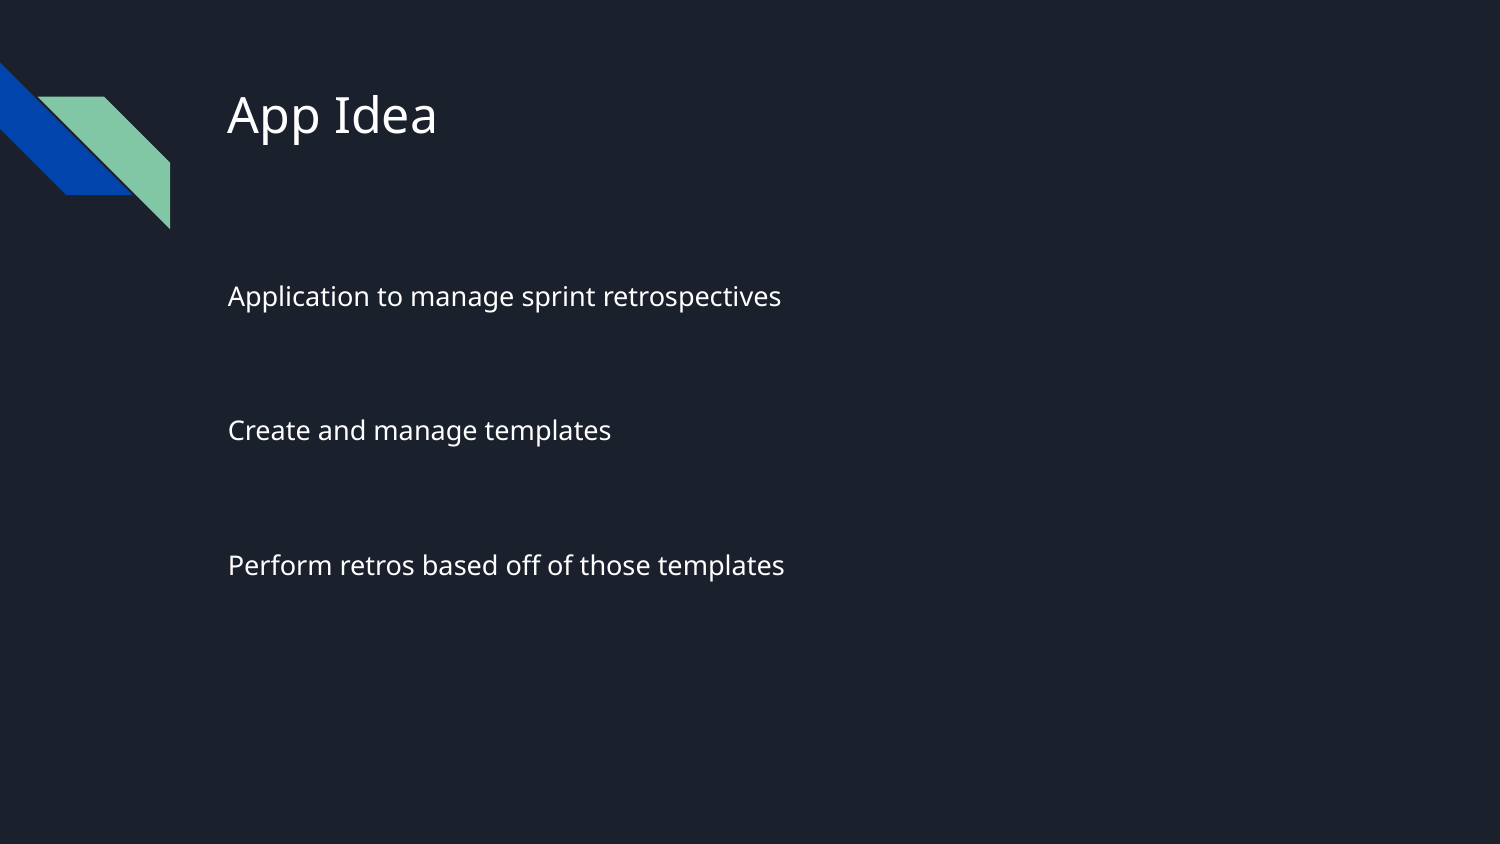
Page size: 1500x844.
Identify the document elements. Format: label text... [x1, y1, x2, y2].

list Application to manage sprint retrospectives Create and manage templates Perform retros based off of those templates [212, 257, 1368, 735]
title App Idea [212, 64, 1368, 215]
